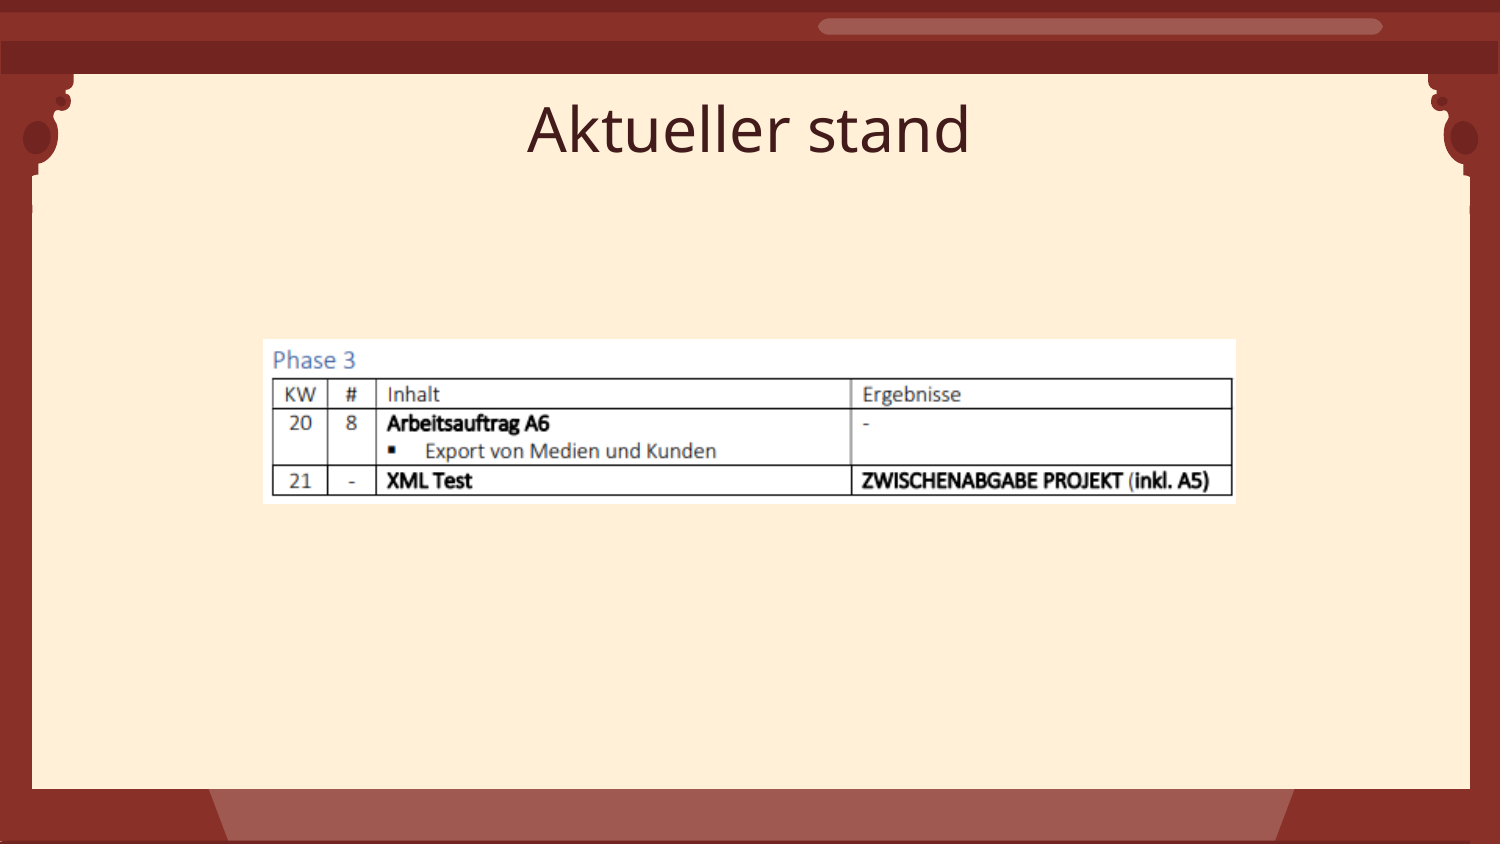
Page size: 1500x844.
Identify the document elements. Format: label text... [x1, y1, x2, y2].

picture [263, 339, 1237, 505]
title Aktueller stand [118, 88, 1382, 167]
